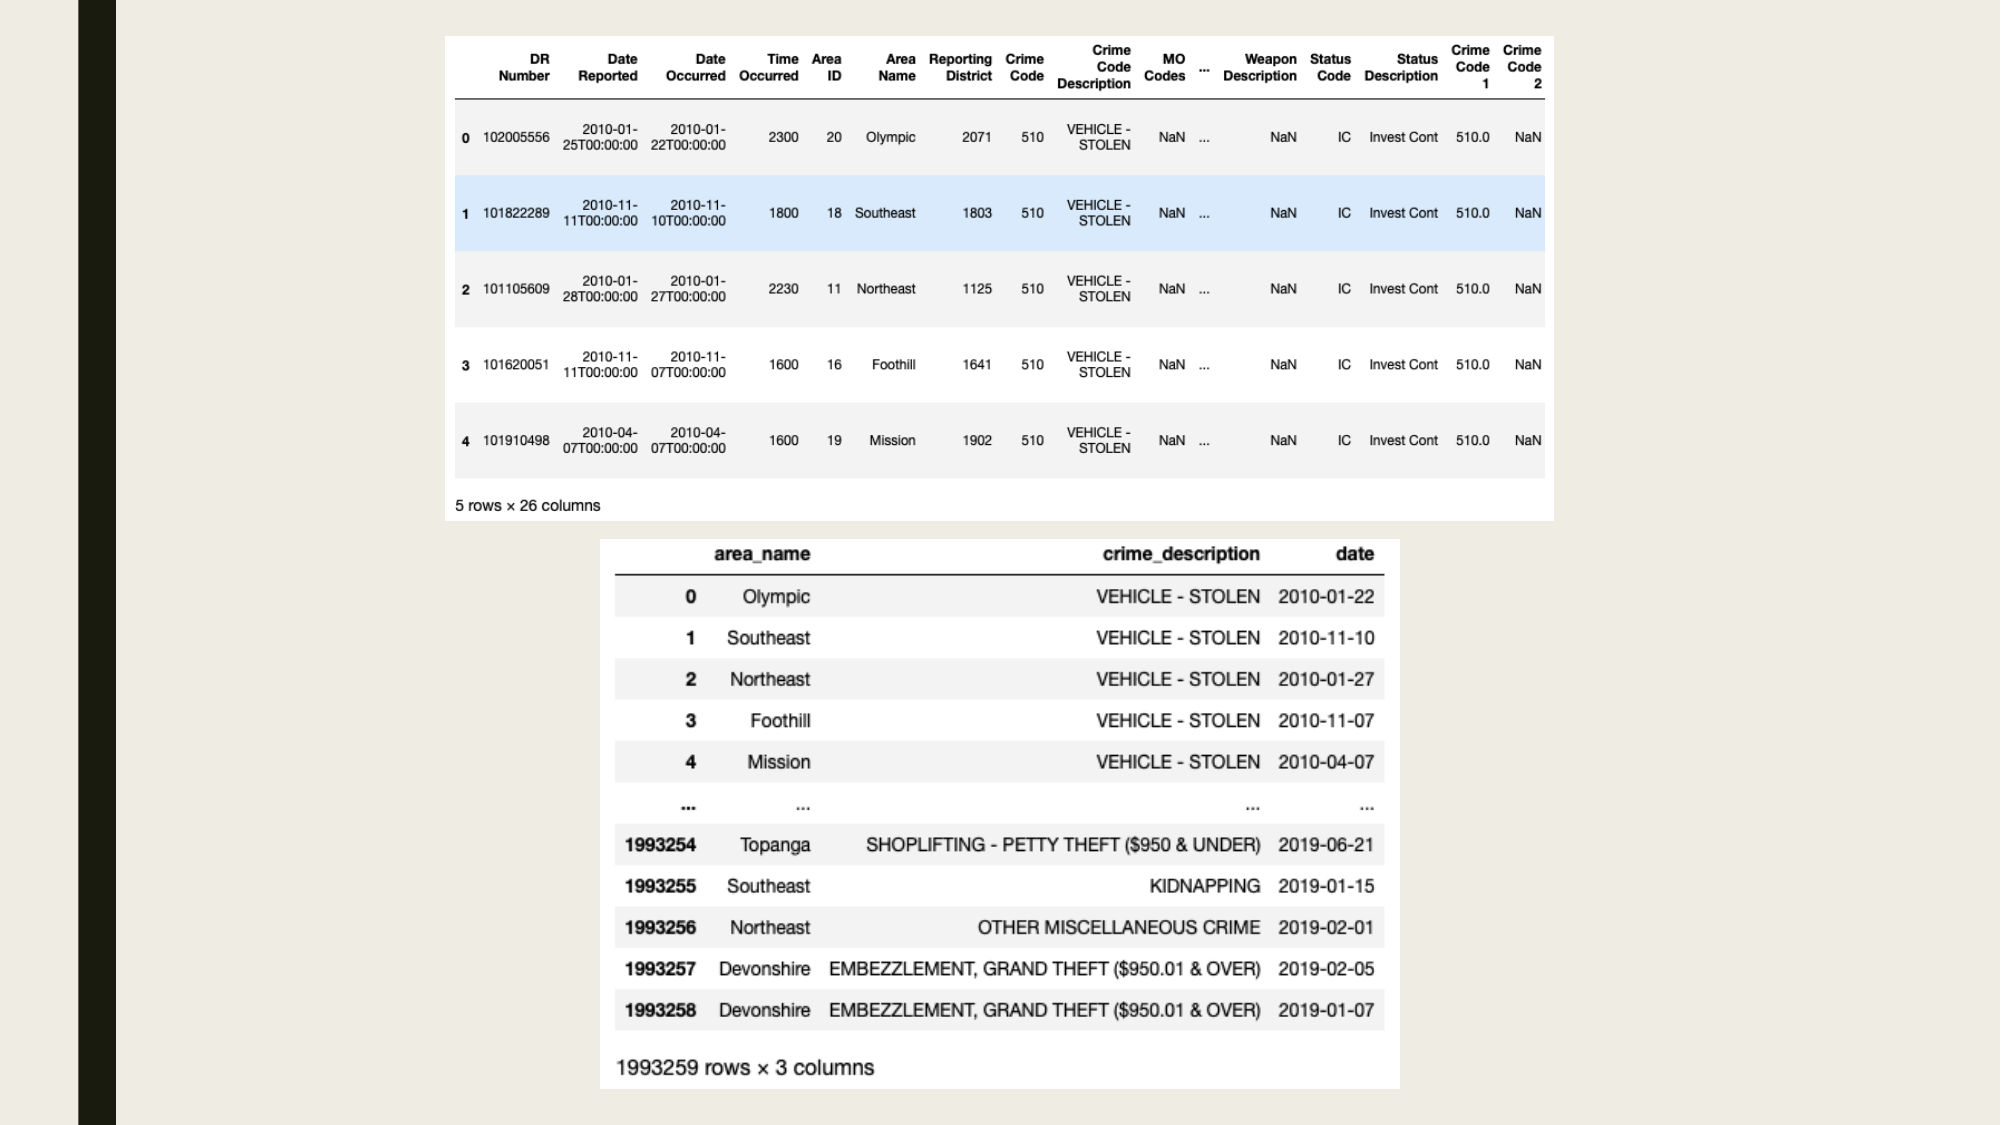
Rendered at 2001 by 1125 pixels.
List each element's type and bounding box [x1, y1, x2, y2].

picture [600, 539, 1400, 1089]
picture [445, 36, 1554, 521]
